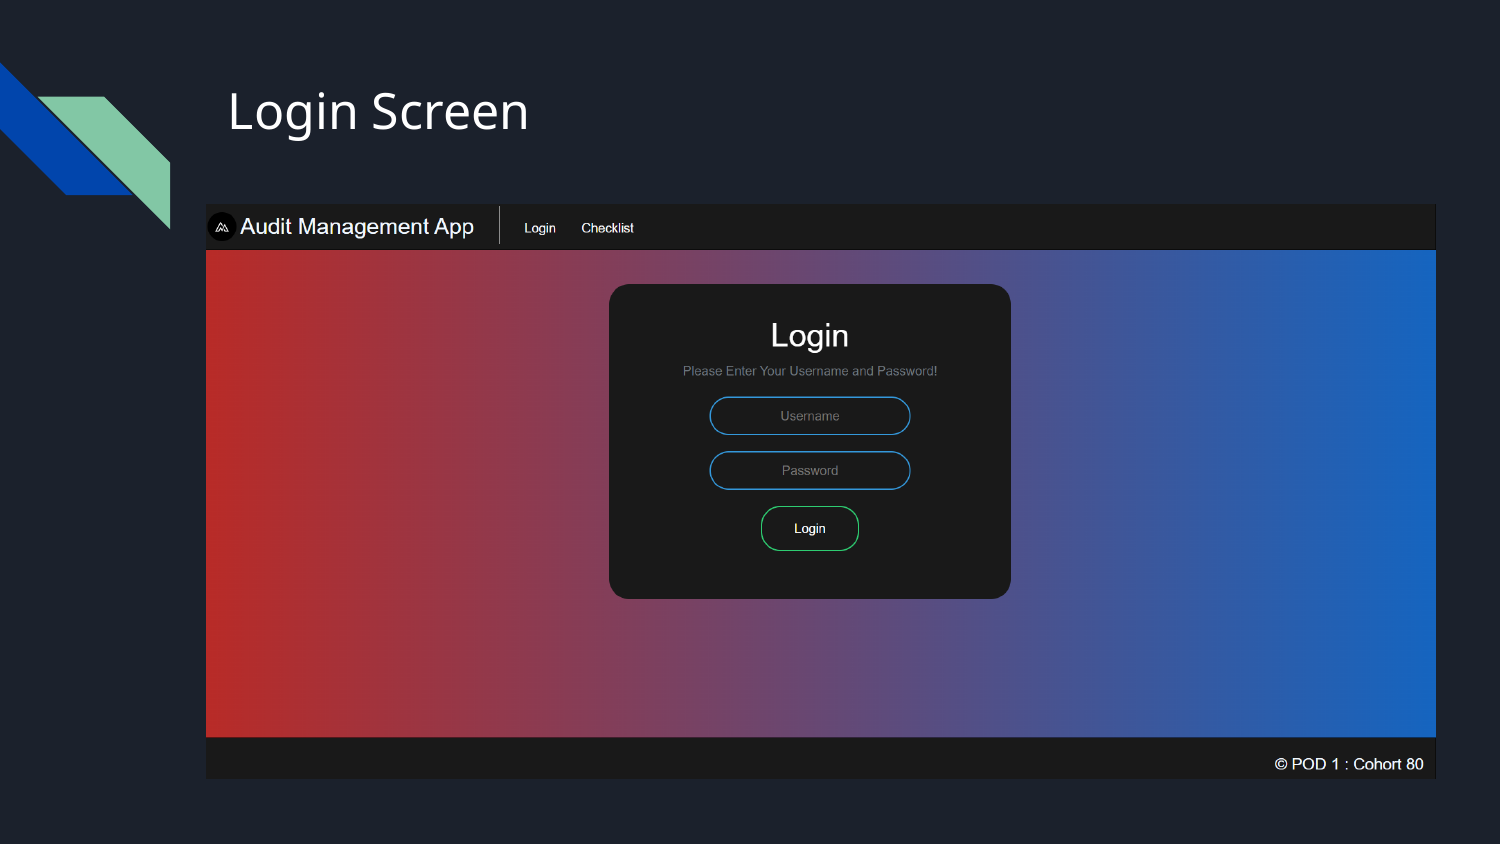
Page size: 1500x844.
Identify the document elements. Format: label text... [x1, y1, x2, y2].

picture [206, 204, 1437, 780]
title Login Screen [212, 64, 1368, 203]
